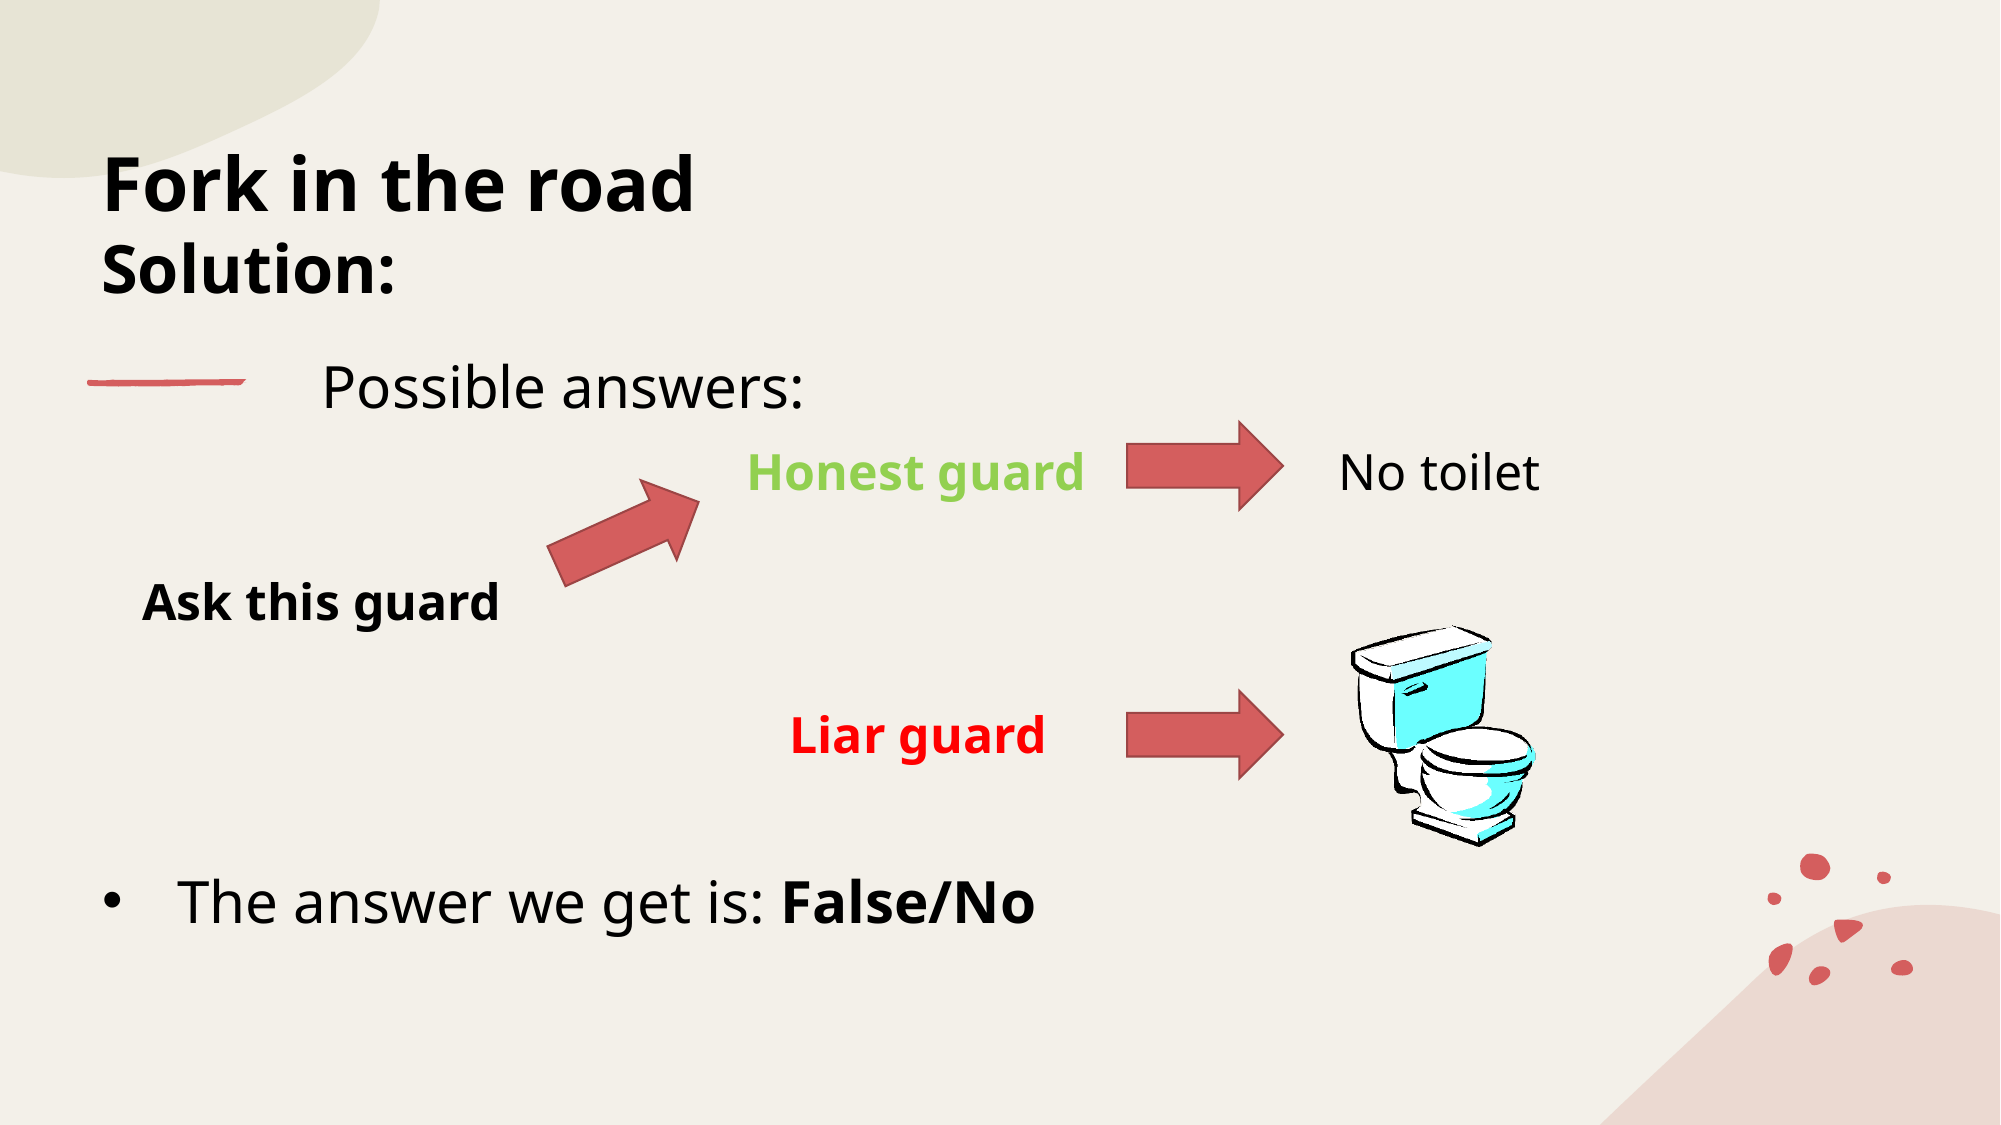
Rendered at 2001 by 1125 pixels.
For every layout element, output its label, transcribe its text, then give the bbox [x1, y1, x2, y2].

text_box [1126, 419, 1285, 512]
title Fork in the road Solution: [86, 129, 1740, 347]
text_box Liar guard [774, 696, 1119, 772]
text_box [1126, 688, 1285, 781]
text_box Honest guard [732, 433, 1128, 508]
text_box No toilet [1324, 433, 1678, 508]
text_box Possible answers: [306, 342, 1426, 428]
text_box Ask this guard [127, 562, 523, 638]
text_box [546, 478, 700, 588]
picture [1351, 625, 1544, 848]
text_box The answer we get is: False/No [87, 857, 1467, 1013]
